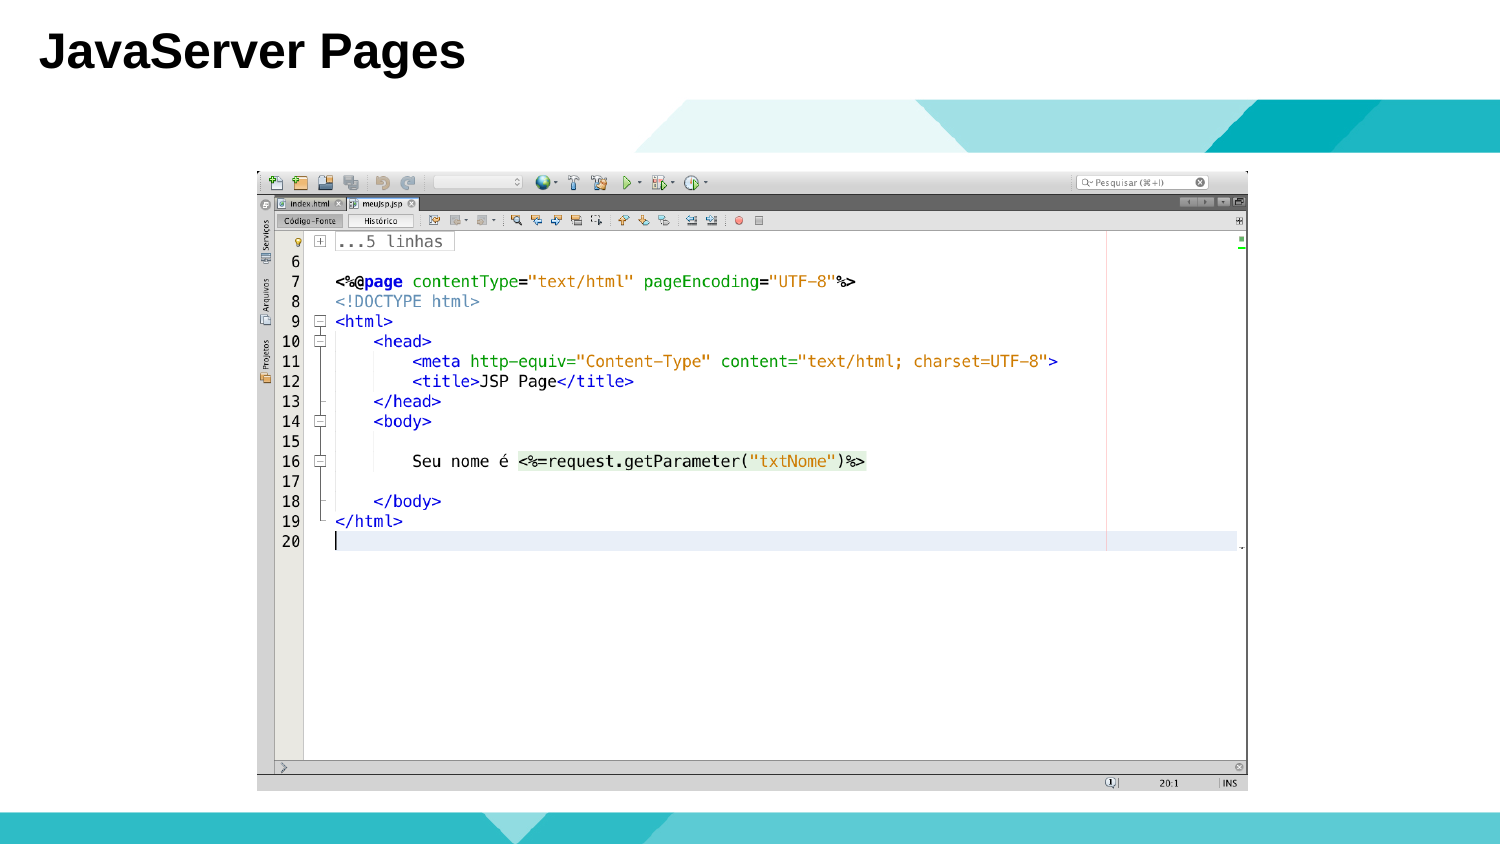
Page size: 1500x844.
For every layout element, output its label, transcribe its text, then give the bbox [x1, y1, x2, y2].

picture [0, 0, 1500, 844]
title JavaServer Pages [24, 18, 595, 88]
